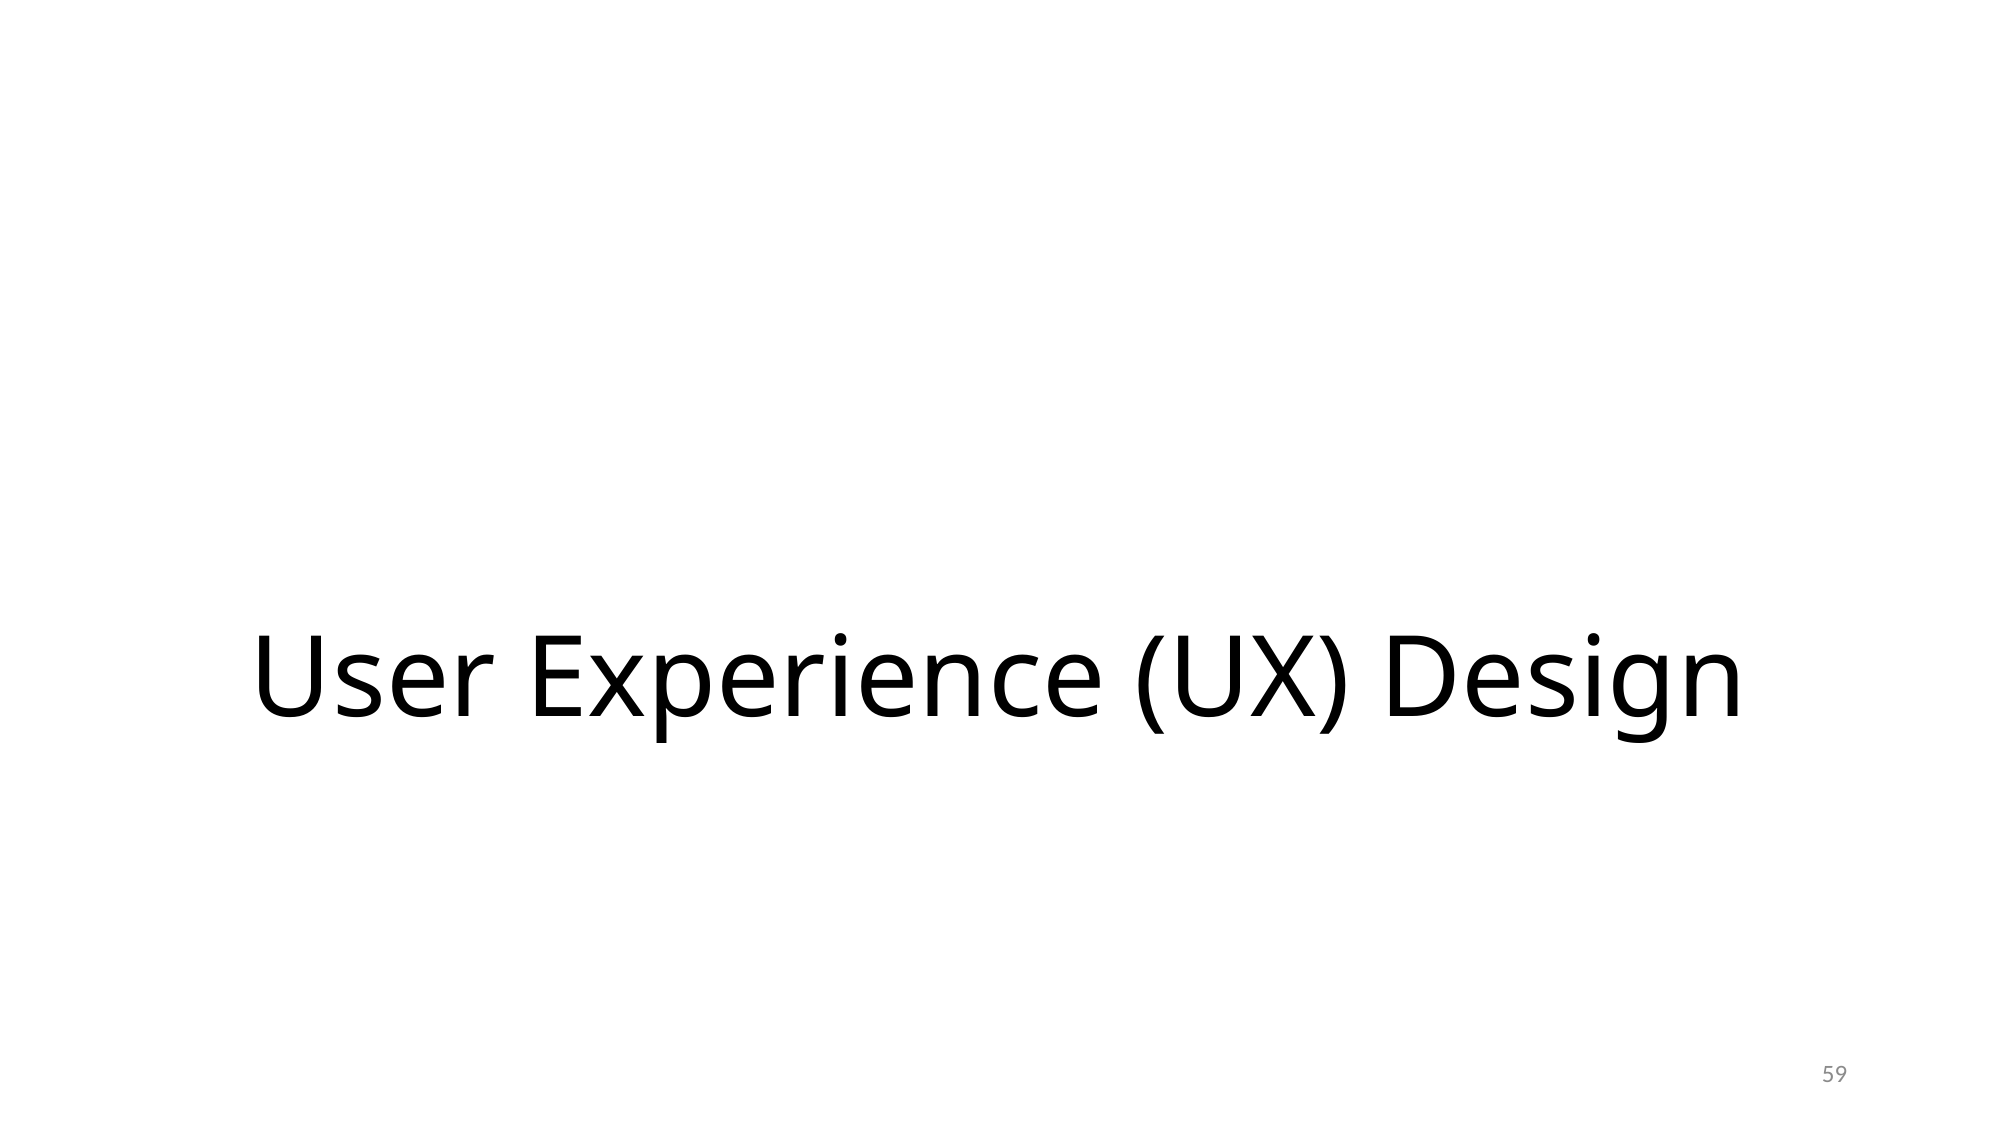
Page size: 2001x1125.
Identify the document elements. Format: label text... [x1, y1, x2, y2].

title User Experience (UX) Design [136, 280, 1862, 749]
slide_number 59 [1412, 1042, 1863, 1103]
